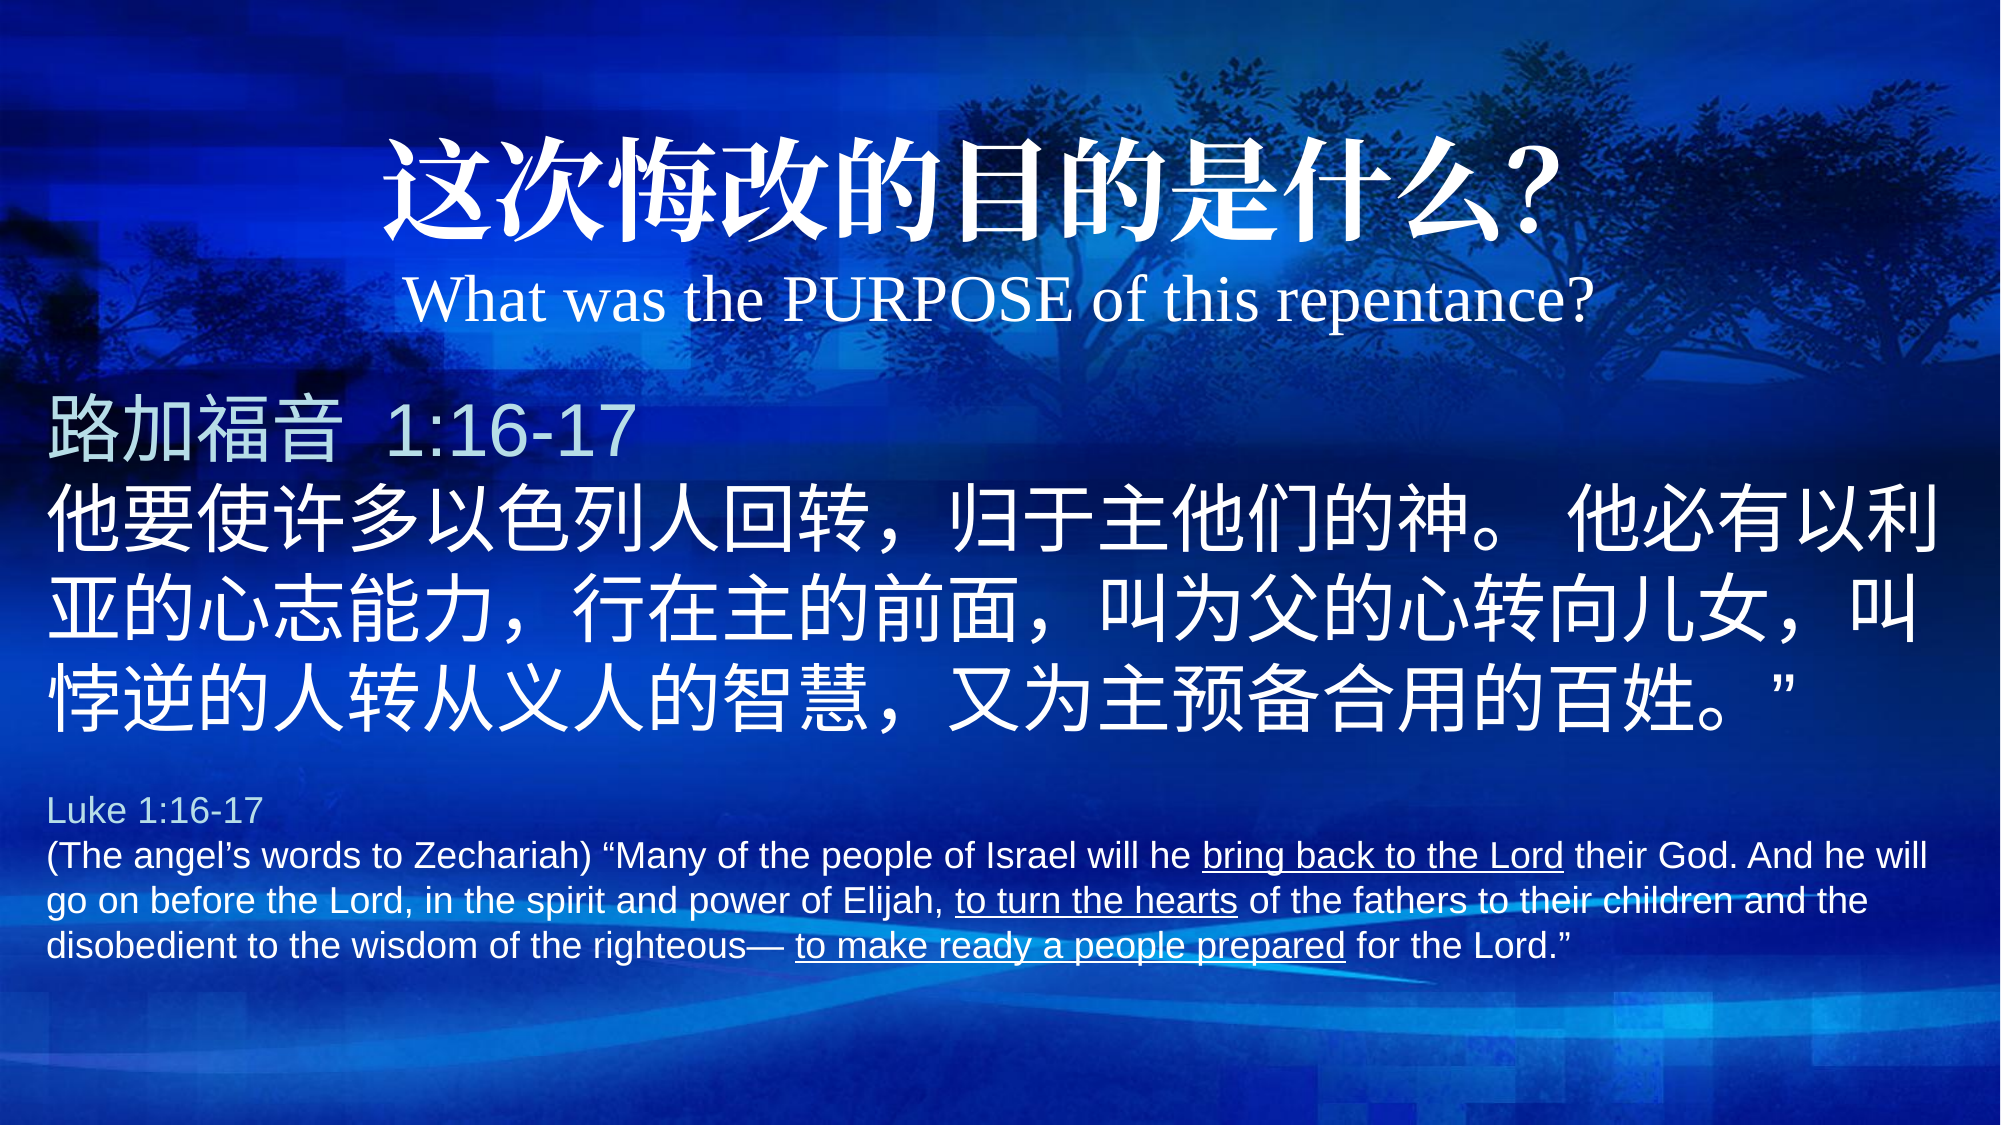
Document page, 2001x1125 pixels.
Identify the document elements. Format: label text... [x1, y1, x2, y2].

picture [0, 0, 2001, 1125]
text_box 这次悔改的目的是什么？ What was the PURPOSE of this repentance? [137, 112, 1863, 343]
text_box 路加福音 1:16-17 他要使许多以色列人回转，归于主他们的神。 他必有以利亚的心志能力，行在主的前面，叫为父的心转向儿女，叫悖逆的人转从义人的智慧，又为主预备合用的百姓。” Luke 1:16-17 (The angel’s words to Zechariah) “Many of the people of Israel will he bring back to the Lord their God. And he will go on before the Lord, in the spirit and power of Elijah, to turn the hearts of the fathers to their children and the disobedient to the wisdom of the righteous— to make ready a people prepared for the Lord.” [31, 373, 1969, 974]
